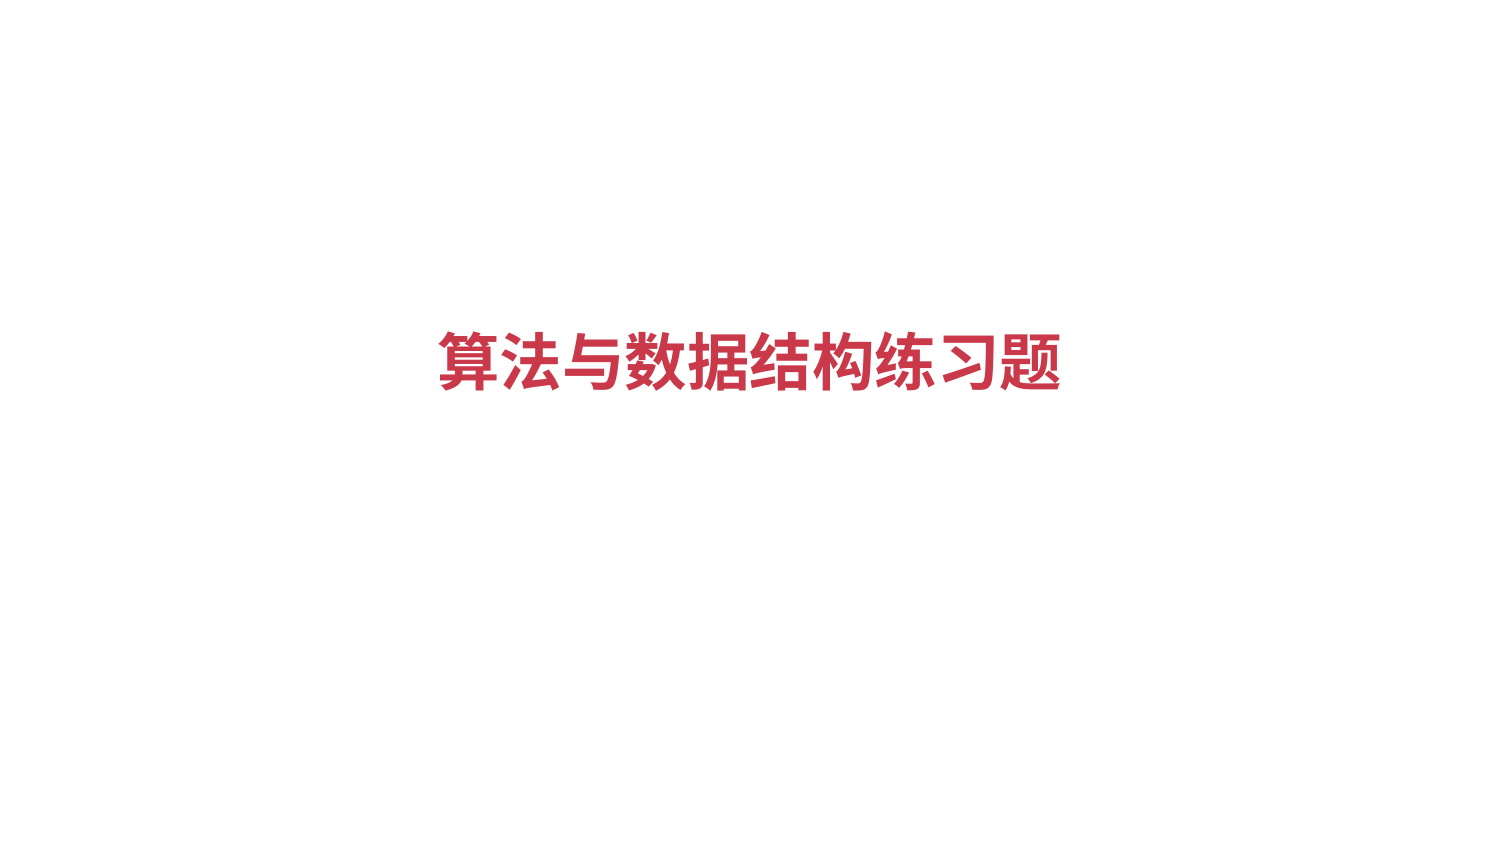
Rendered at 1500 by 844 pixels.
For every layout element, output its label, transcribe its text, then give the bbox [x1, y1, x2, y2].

text_box 算法与数据结构练习题 [422, 315, 1078, 406]
